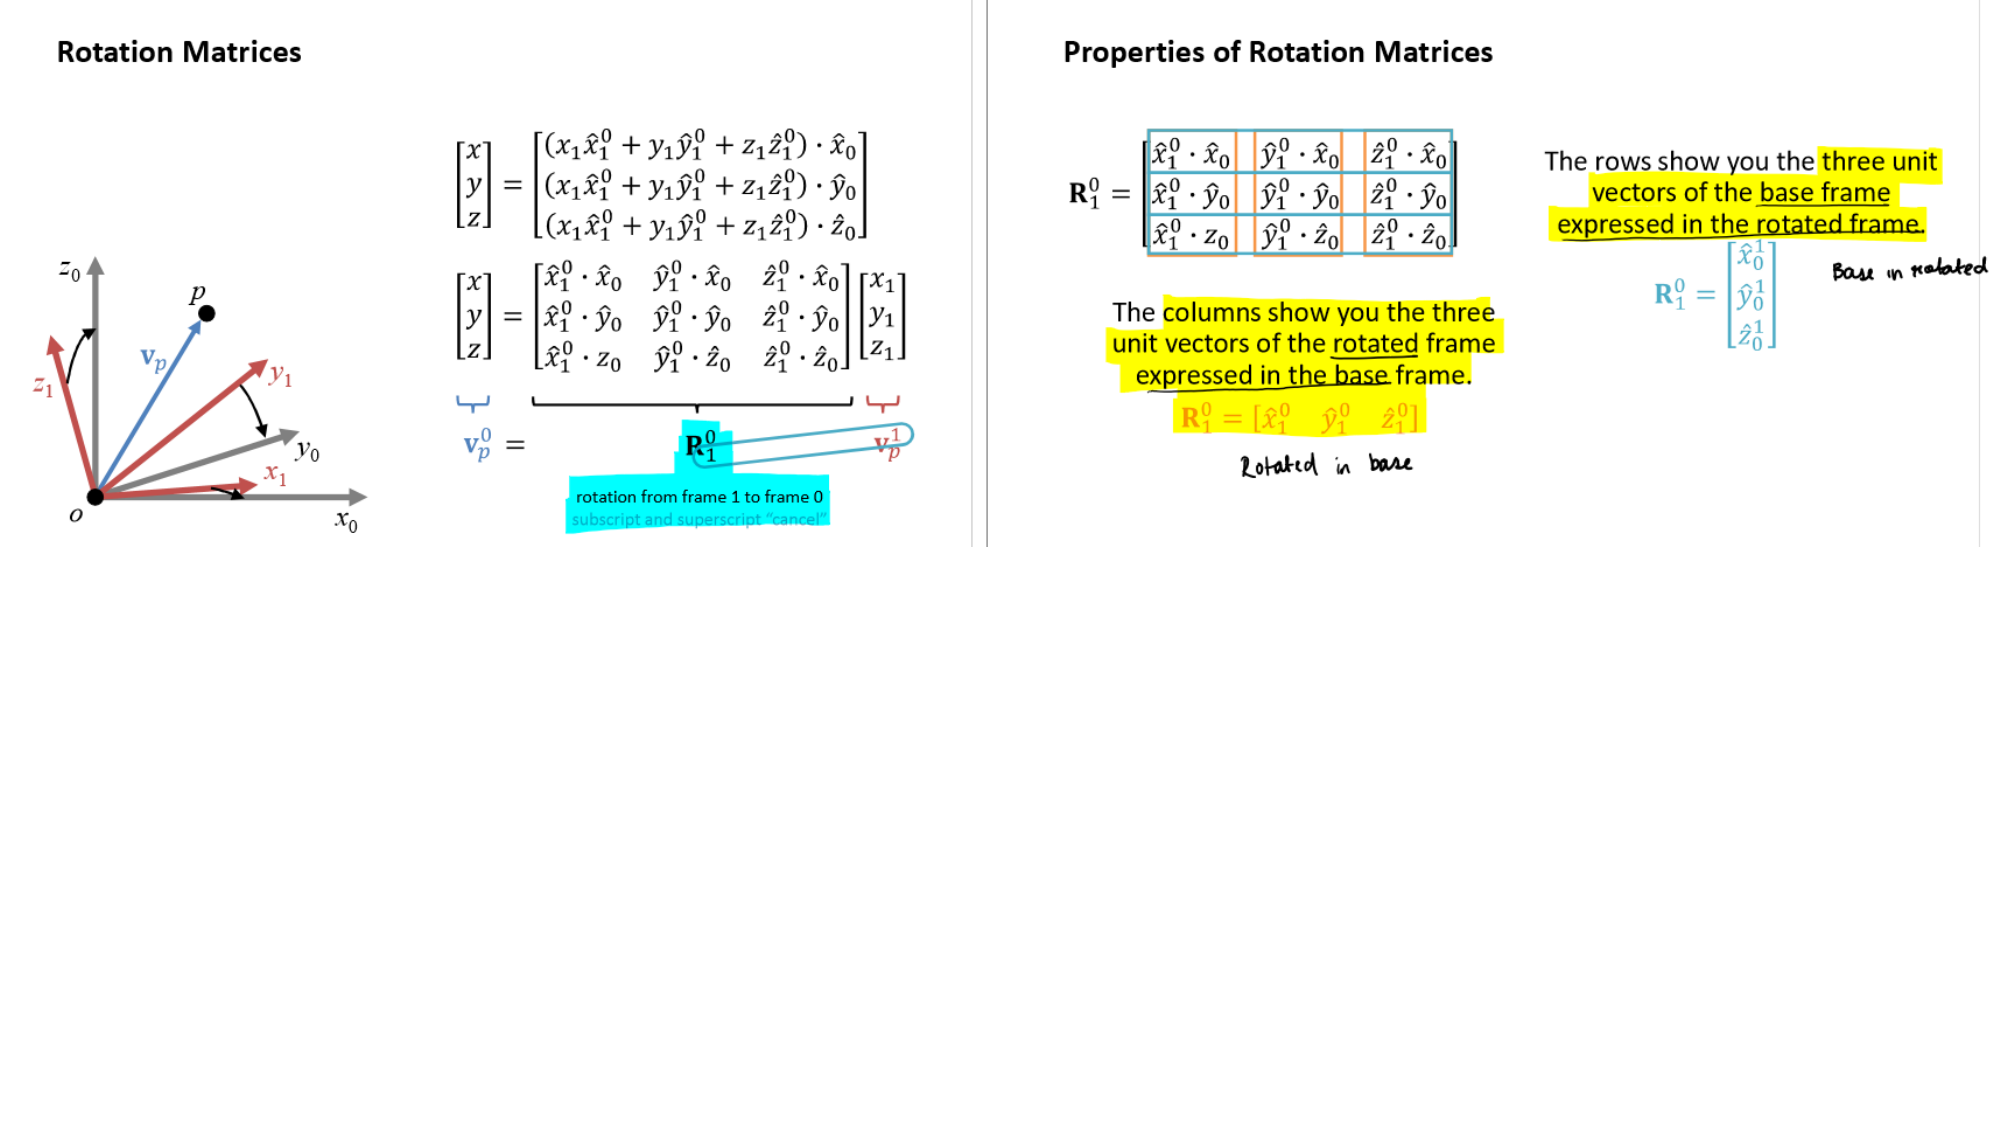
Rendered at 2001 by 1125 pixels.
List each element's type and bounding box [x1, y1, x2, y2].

picture [0, 0, 2000, 547]
